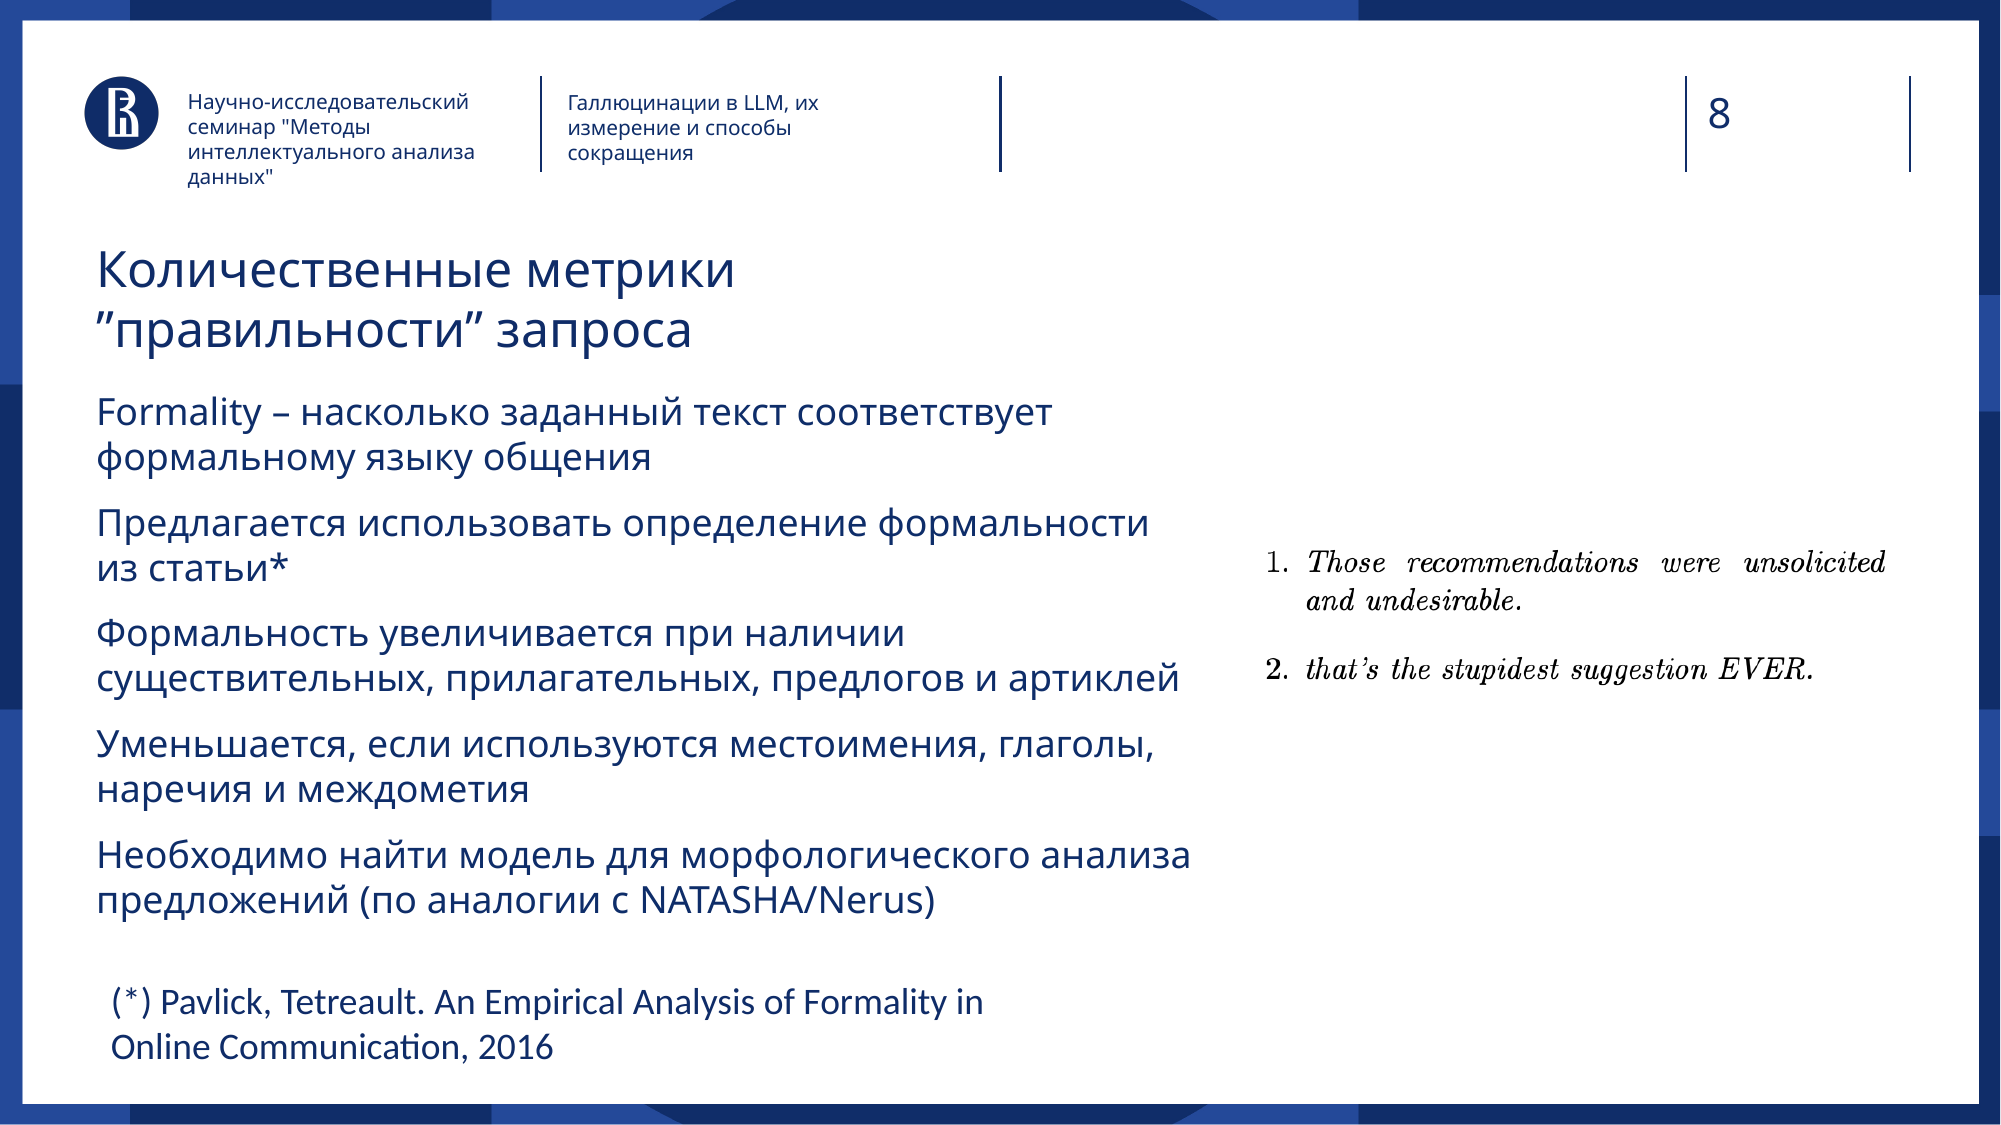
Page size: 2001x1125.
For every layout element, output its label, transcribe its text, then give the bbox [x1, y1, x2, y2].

list Галлюцинации в LLM, их измерение и способы сокращения [567, 90, 907, 157]
text_box (*) Pavlick, Tetreault. An Empirical Analysis of Formality in Online Communication, 2016 [96, 969, 1097, 1075]
picture [0, 0, 2001, 1125]
title Количественные метрики ”правильности” запроса [96, 237, 957, 365]
list Научно-исследовательский семинар "Методы интеллектуального анализа данных" [187, 88, 528, 178]
list Formality – насколько заданный текст соответствует формальному языку общения Предлагается использовать определение формальности из статьи* Формальность увеличивается при наличии существительных, прилагательных, предлогов и артиклей Уменьшается, если используются местоимения, глаголы, наречия и междометия Необходимо найти модель для морфологического анализа предложений (по аналогии с NATASHA/Nerus) [96, 387, 1199, 947]
